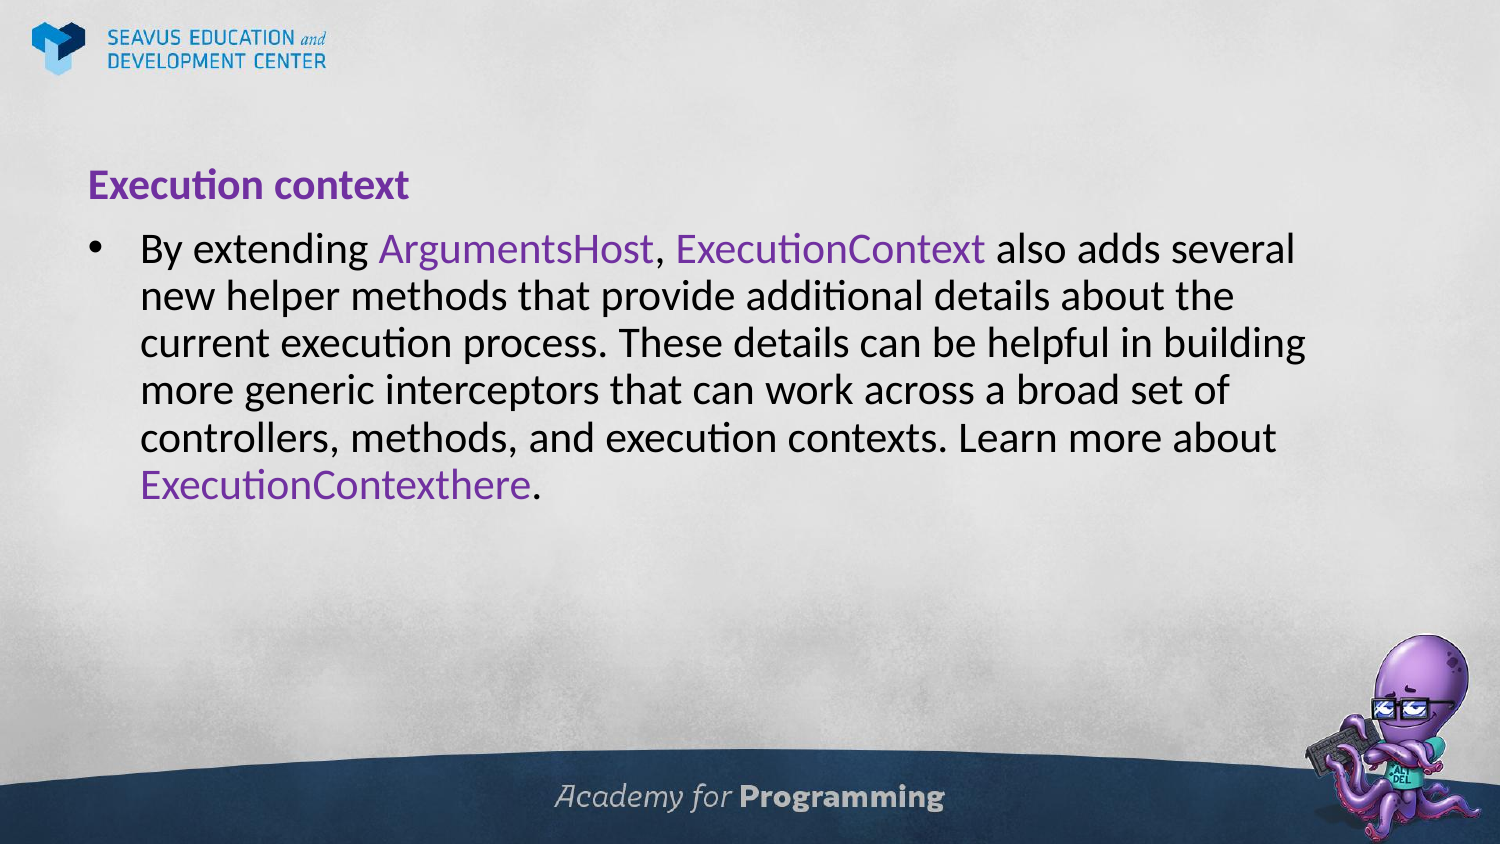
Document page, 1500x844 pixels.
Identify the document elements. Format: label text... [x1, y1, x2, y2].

picture [0, 0, 1500, 844]
list Execution context By extending ArgumentsHost, ExecutionContext also adds several new helper methods that provide additional details about the current execution process. These details can be helpful in building more generic interceptors that can work across a broad set of controllers, methods, and execution contexts. Learn more about ExecutionContexthere. [53, 155, 1348, 692]
